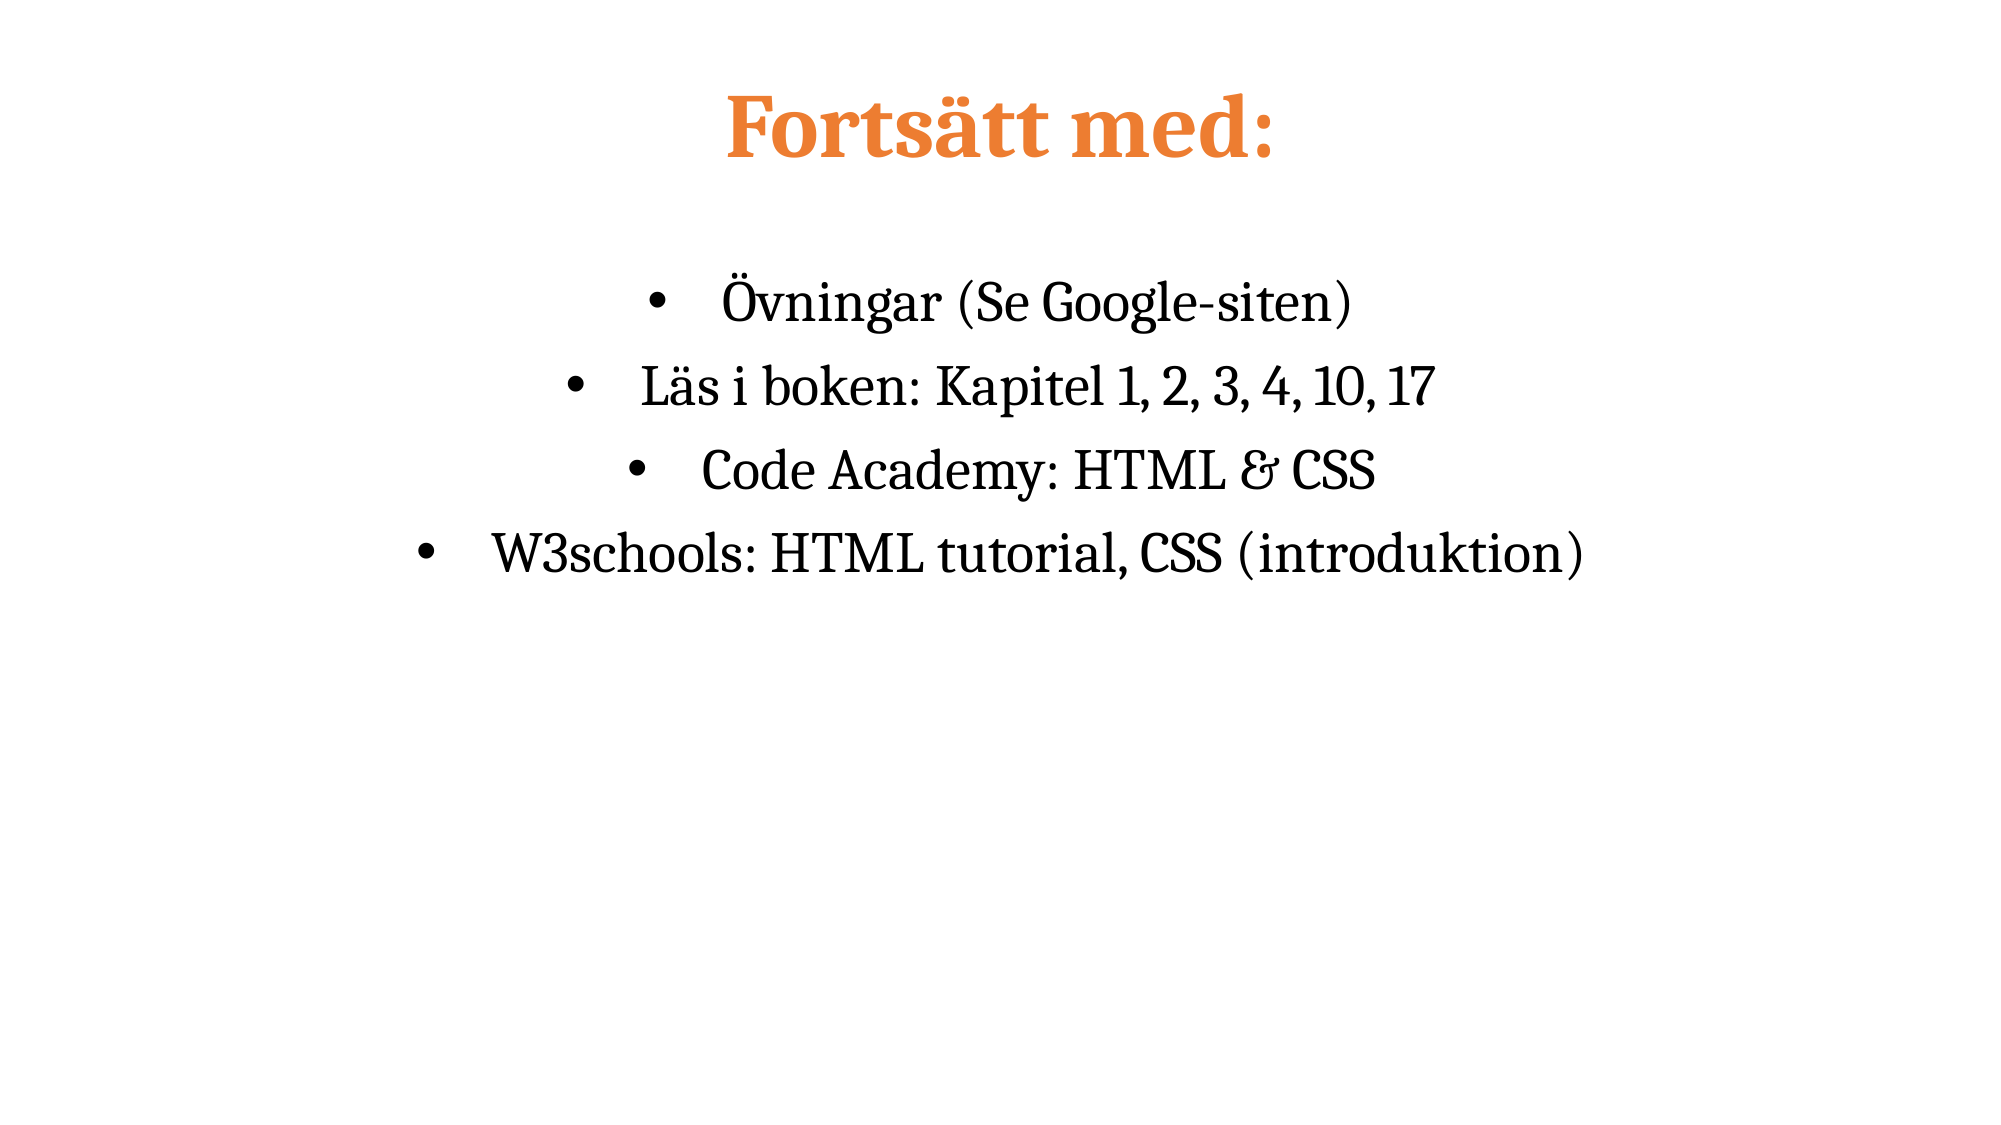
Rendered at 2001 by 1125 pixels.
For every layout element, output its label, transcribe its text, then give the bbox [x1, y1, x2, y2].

subtitle Övningar (Se Google-siten) Läs i boken: Kapitel 1, 2, 3, 4, 10, 17 Code Academy: HTML & CSS W3schools: HTML tutorial, CSS (introduktion) [251, 264, 1752, 979]
title Fortsätt med: [251, 36, 1752, 185]
